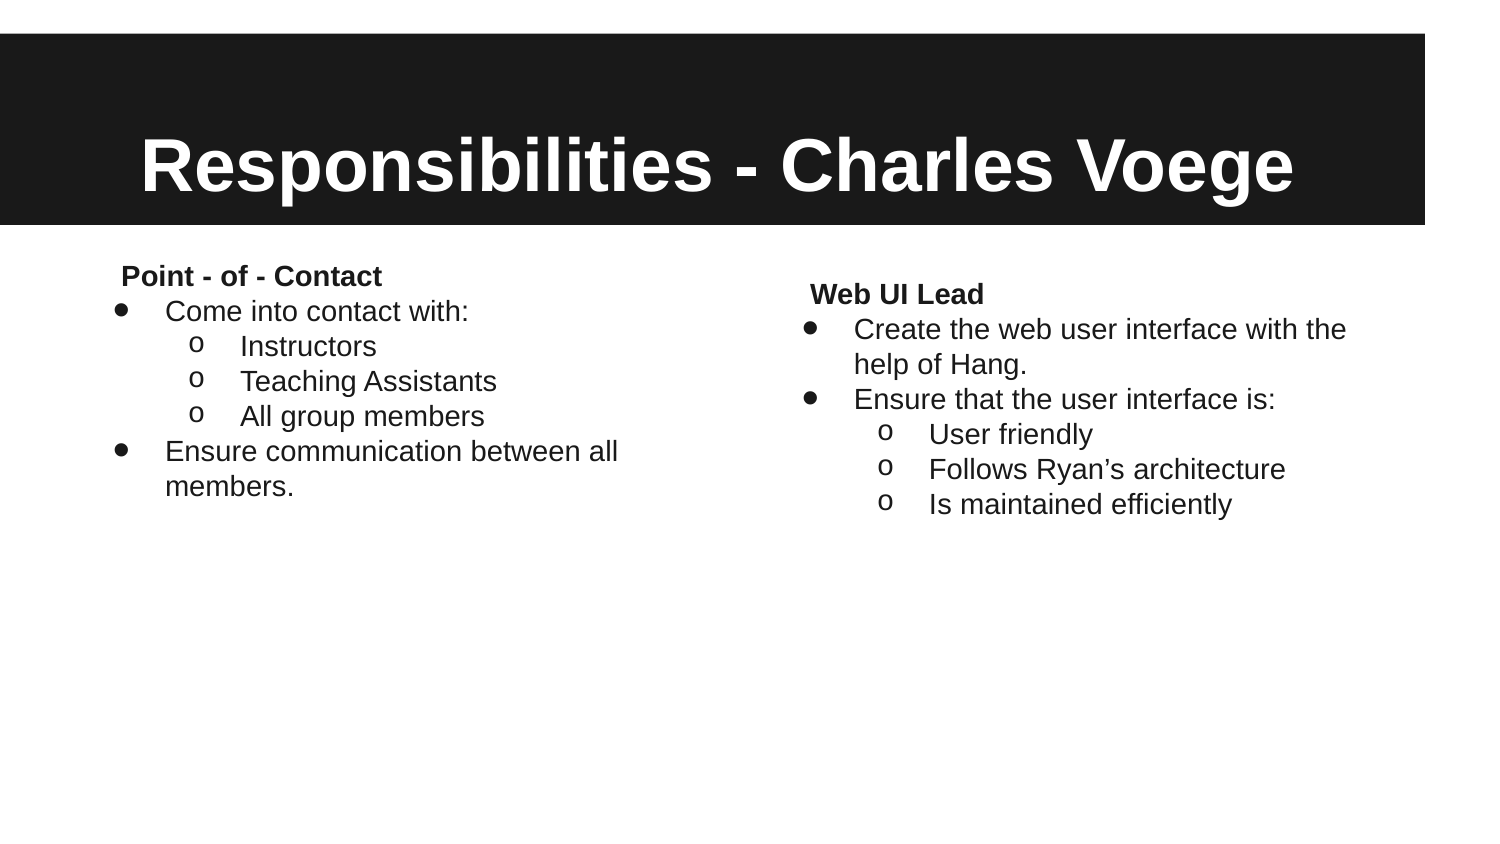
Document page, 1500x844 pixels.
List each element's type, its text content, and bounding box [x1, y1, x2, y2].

list Point - of - Contact Come into contact with: Instructors Teaching Assistants All group members Ensure communication between all members. [75, 242, 737, 811]
title Responsibilities - Charles Voege [75, 33, 1425, 221]
list Web UI Lead Create the web user interface with the help of Hang. Ensure that the user interface is: User friendly Follows Ryan’s architecture Is maintained efficiently [763, 260, 1425, 829]
